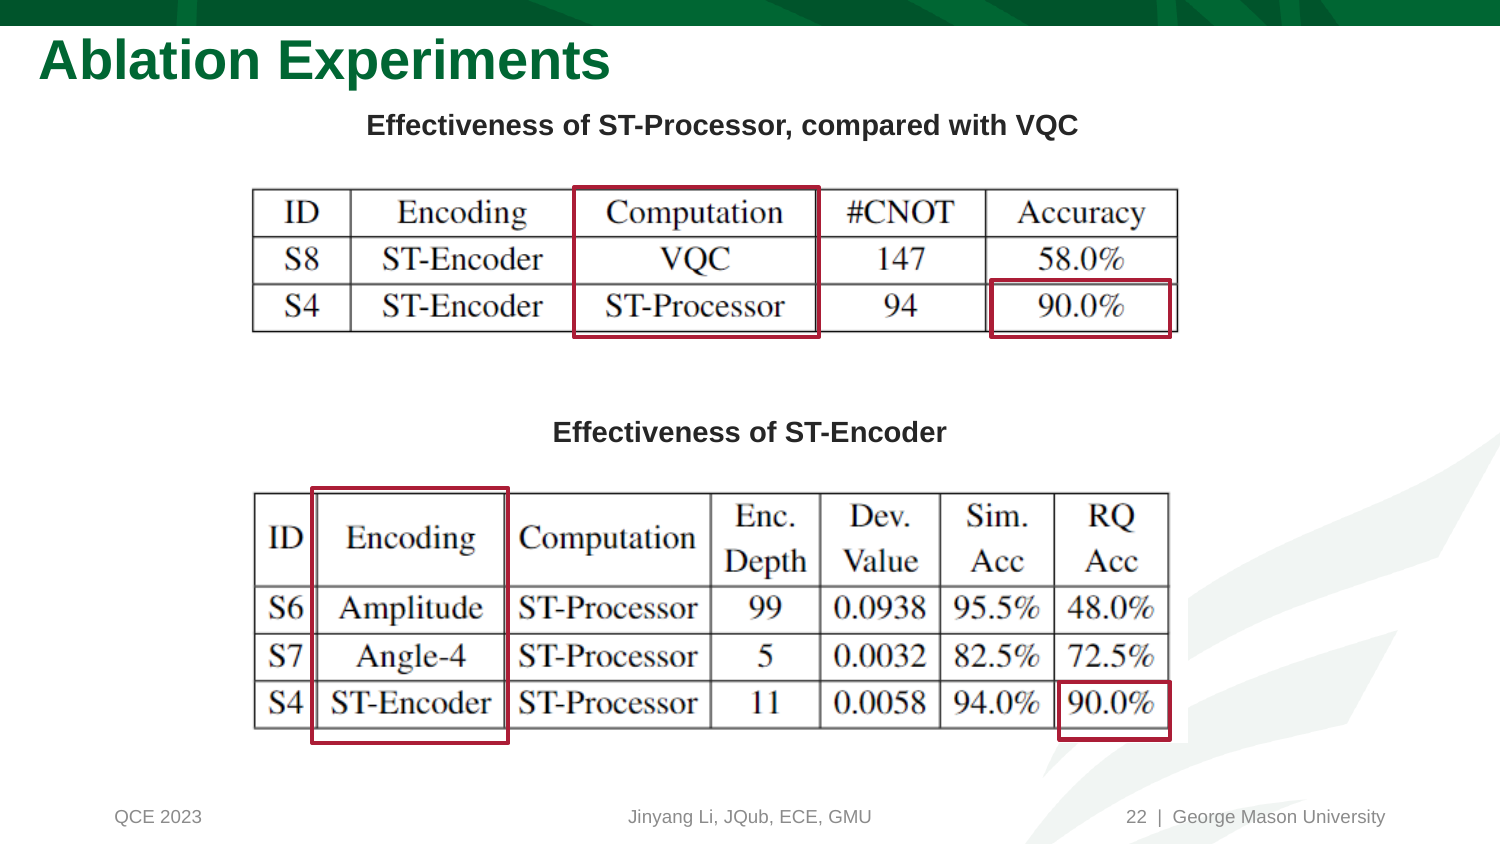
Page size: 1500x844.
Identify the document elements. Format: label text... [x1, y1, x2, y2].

picture [0, 0, 1500, 26]
picture [244, 477, 1188, 744]
picture [234, 175, 1199, 349]
title Ablation Experiments [27, 25, 1484, 97]
slide_number 22 | George Mason University [1059, 793, 1397, 839]
list Effectiveness of ST-Processor, compared with VQC [355, 100, 1145, 163]
text_box Effectiveness of ST-Encoder [355, 407, 1145, 470]
